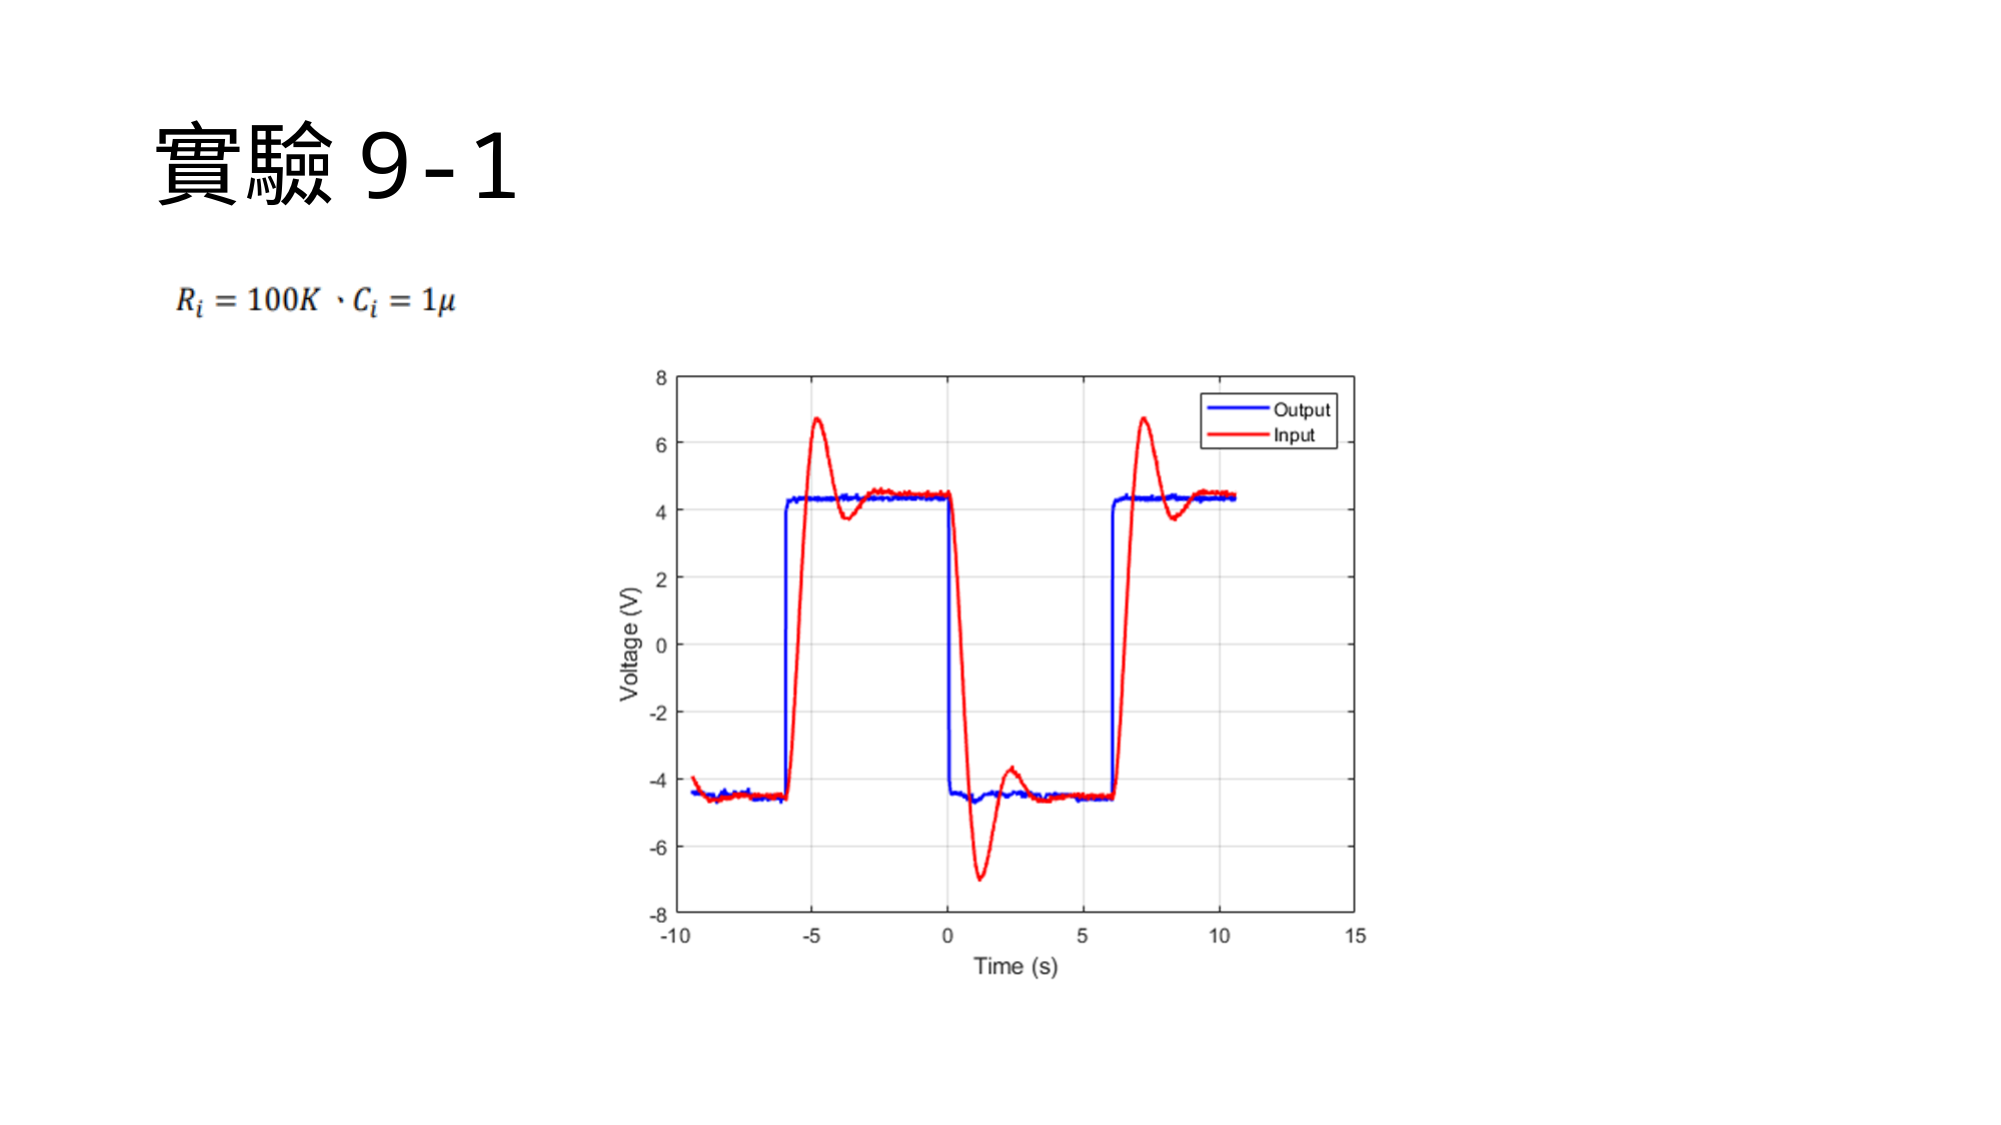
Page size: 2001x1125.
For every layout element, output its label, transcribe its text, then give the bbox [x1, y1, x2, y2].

title 實驗9-1 [137, 59, 1863, 278]
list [561, 327, 1438, 986]
picture [155, 282, 482, 323]
